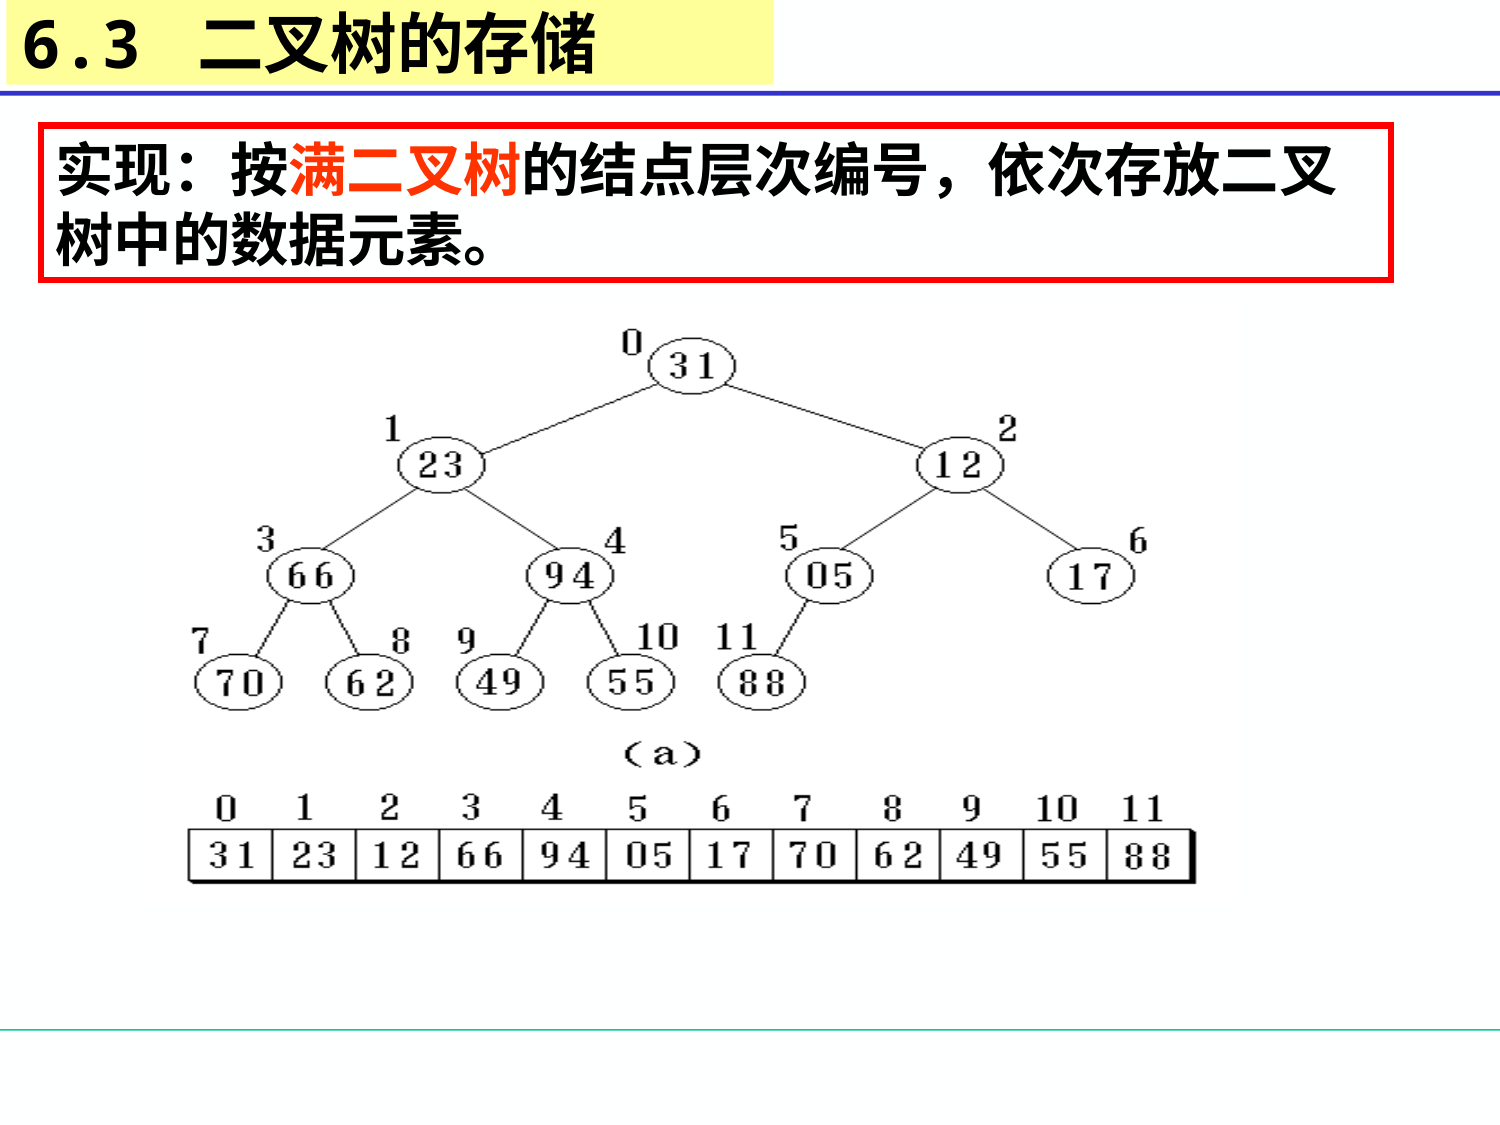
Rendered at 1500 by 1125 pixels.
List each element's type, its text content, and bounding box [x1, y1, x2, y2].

text_box 6.3 二叉树的存储 [6, 0, 774, 85]
text_box 实现：按满二叉树的结点层次编号，依次存放二叉树中的数据元素。 [41, 125, 1392, 281]
picture [140, 300, 1242, 901]
